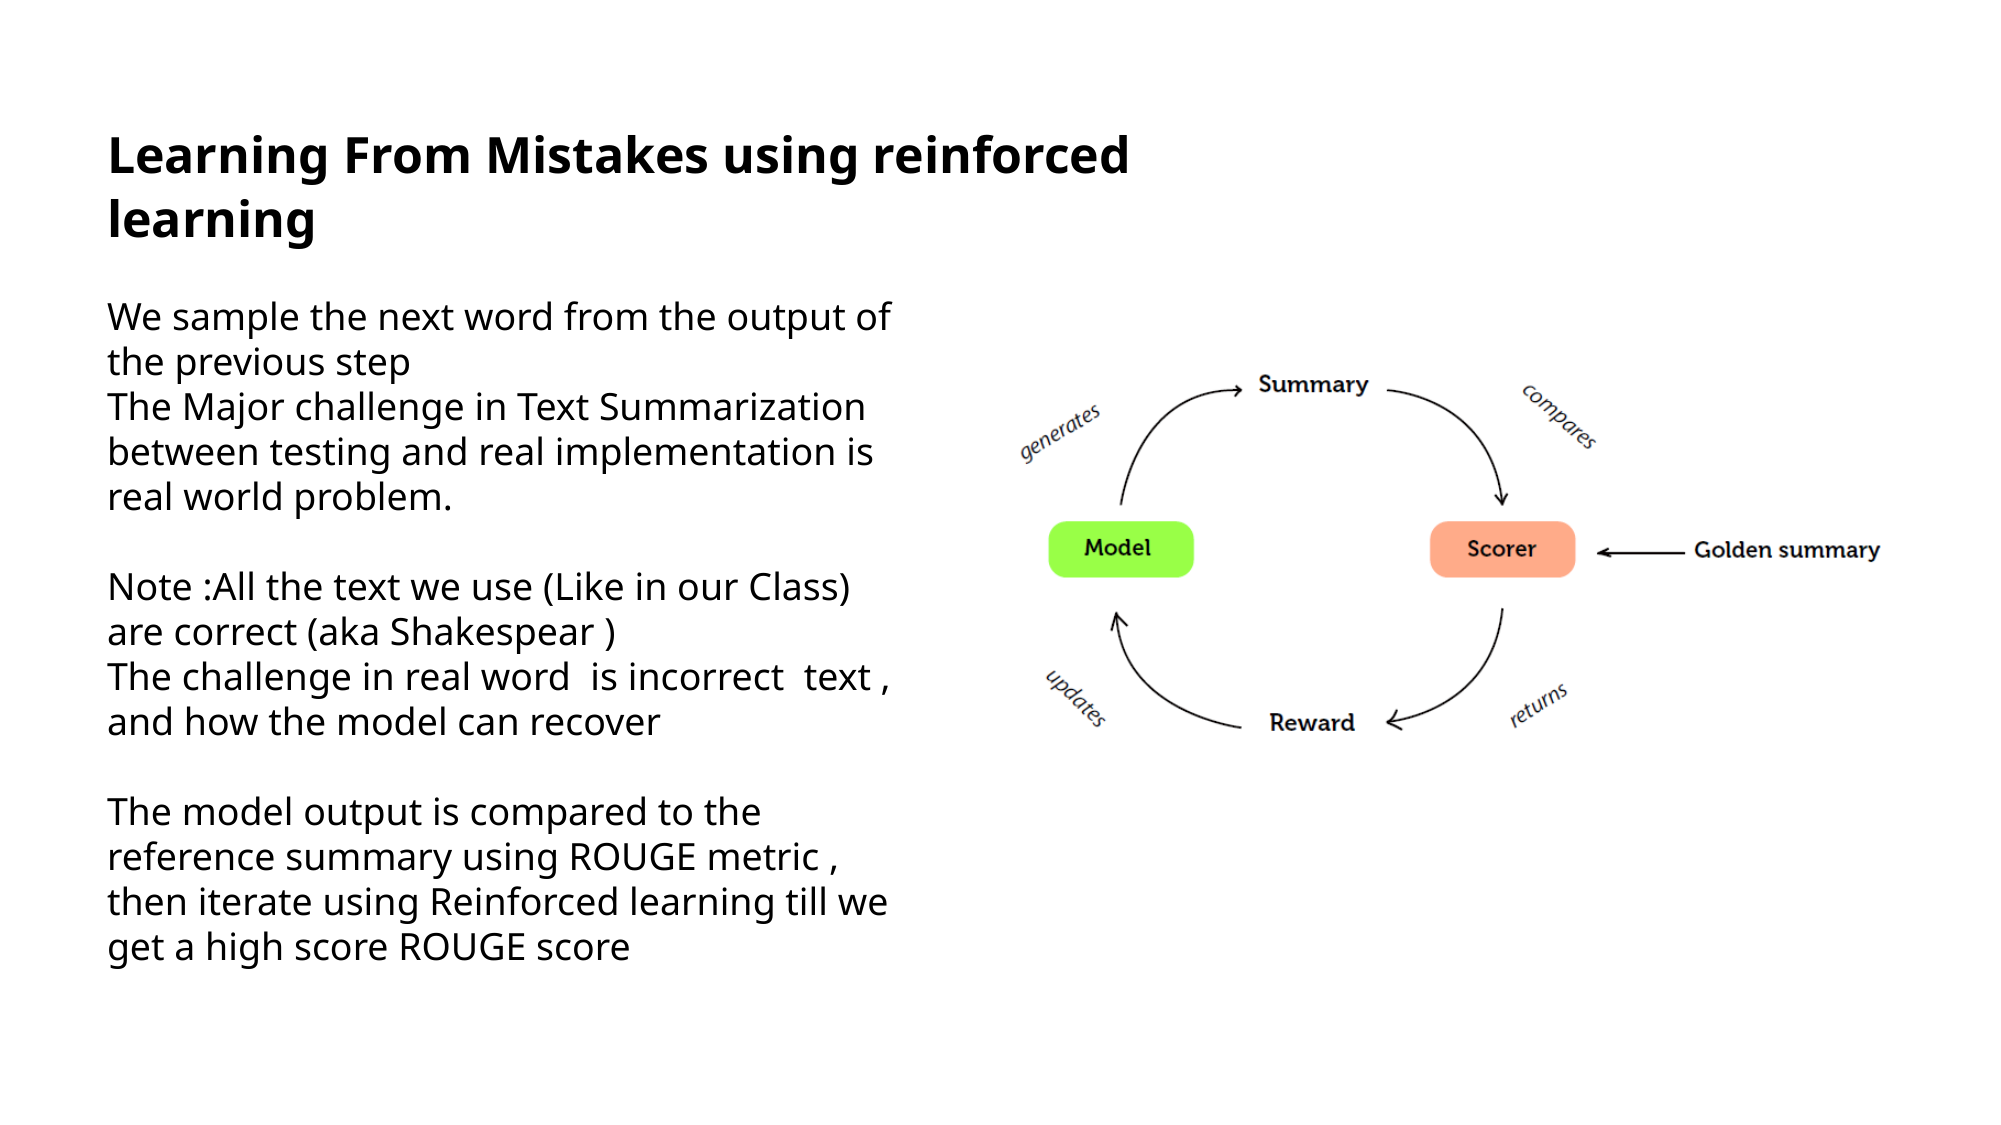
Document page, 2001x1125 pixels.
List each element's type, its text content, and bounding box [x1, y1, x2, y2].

text_box We sample the next word from the output of the previous step The Major challenge in Text Summarization between testing and real implementation is real world problem. Note :All the text we use (Like in our Class) are correct (aka Shakespear ) The challenge in real word is incorrect text , and how the model can recover The model output is compared to the reference summary using ROUGE metric , then iterate using Reinforced learning till we get a high score ROUGE score [92, 285, 923, 1021]
text_box Learning From Mistakes using reinforced learning [92, 111, 1318, 255]
picture [938, 304, 1948, 775]
